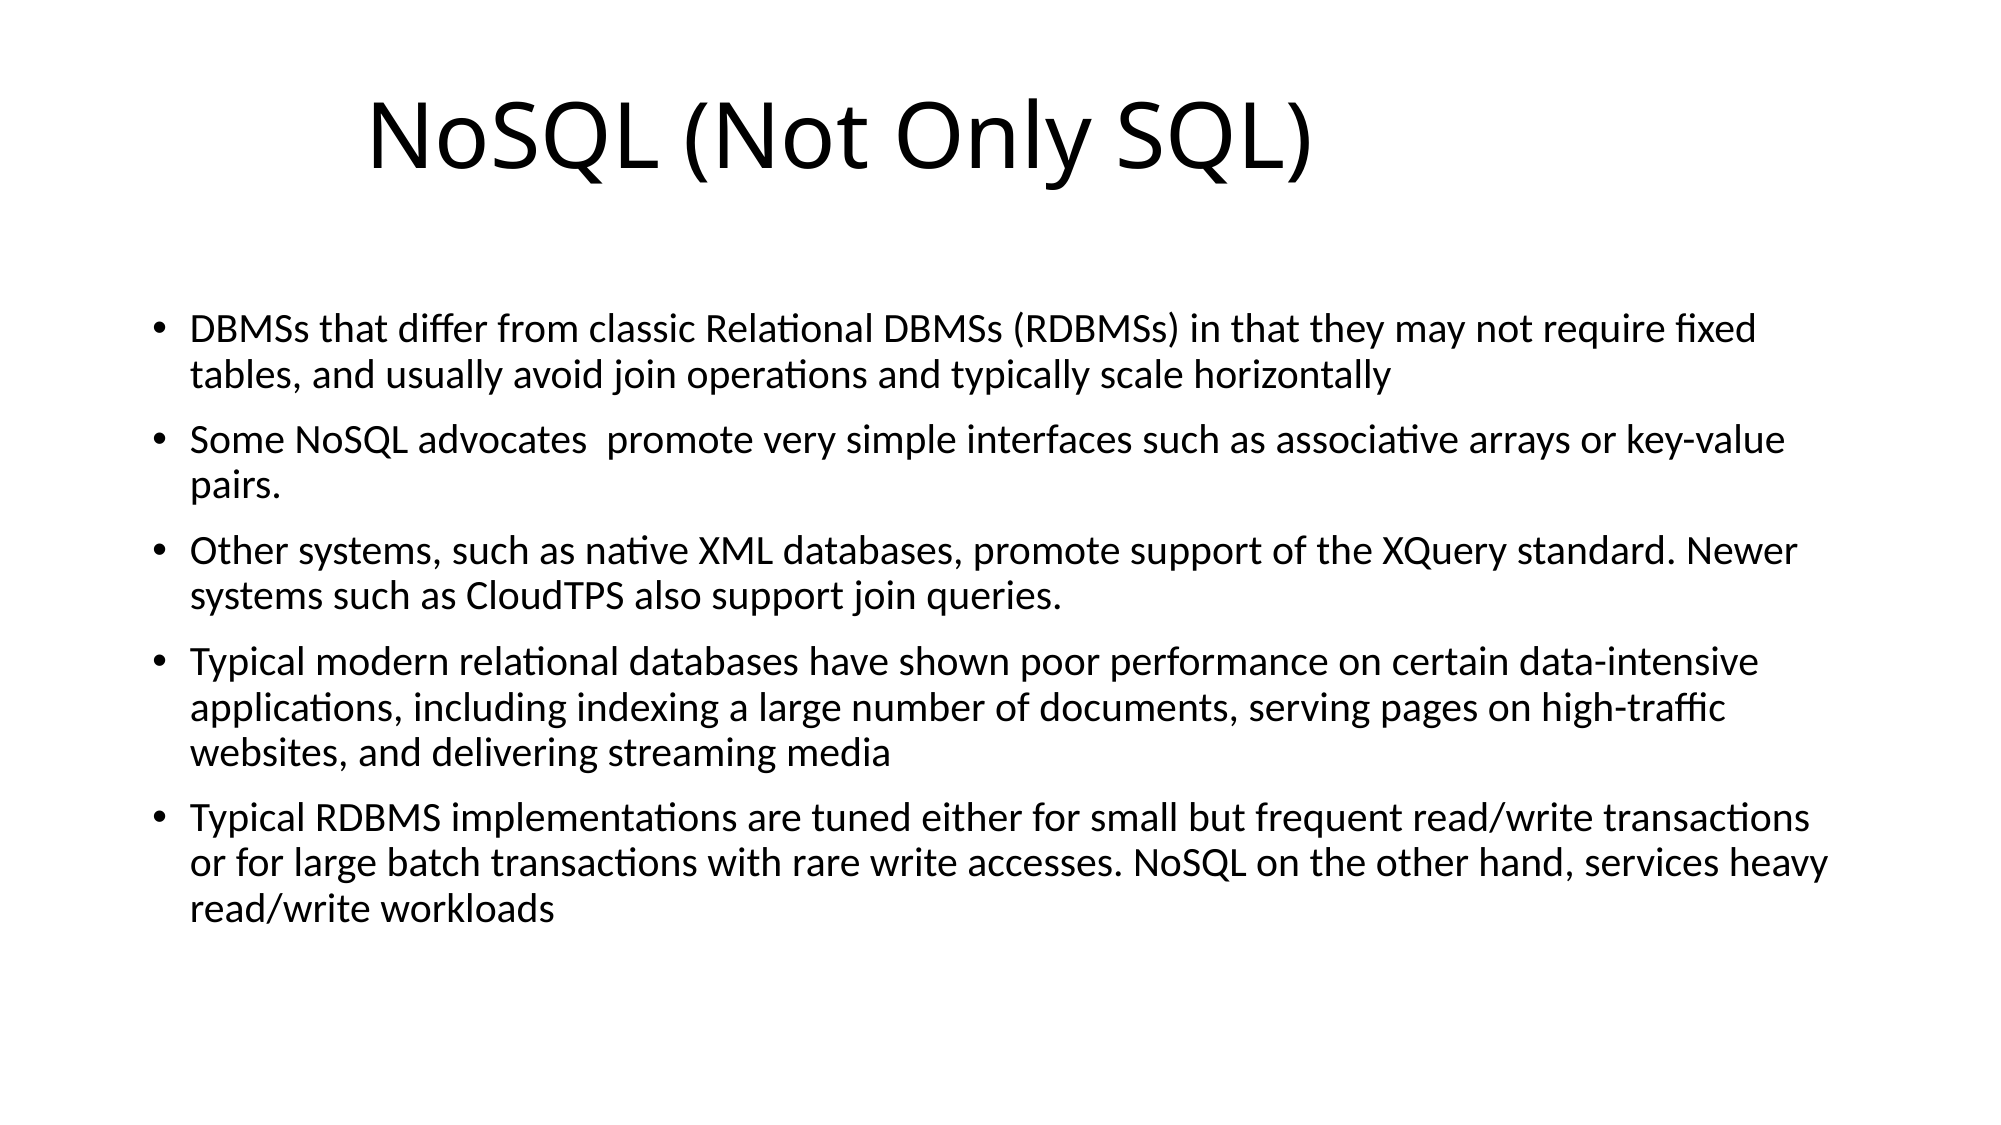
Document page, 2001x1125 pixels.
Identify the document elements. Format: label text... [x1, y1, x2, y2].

title NoSQL (Not Only SQL) [350, 45, 1700, 233]
list DBMSs that differ from classic Relational DBMSs (RDBMSs) in that they may not require fixed tables, and usually avoid join operations and typically scale horizontally Some NoSQL advocates promote very simple interfaces such as associative arrays or key-value pairs. Other systems, such as native XML databases, promote support of the XQuery standard. Newer systems such as CloudTPS also support join queries. Typical modern relational databases have shown poor performance on certain data-intensive applications, including indexing a large number of documents, serving pages on high-traffic websites, and delivering streaming media Typical RDBMS implementations are tuned either for small but frequent read/write transactions or for large batch transactions with rare write accesses. NoSQL on the other hand, services heavy read/write workloads [137, 299, 1863, 1014]
